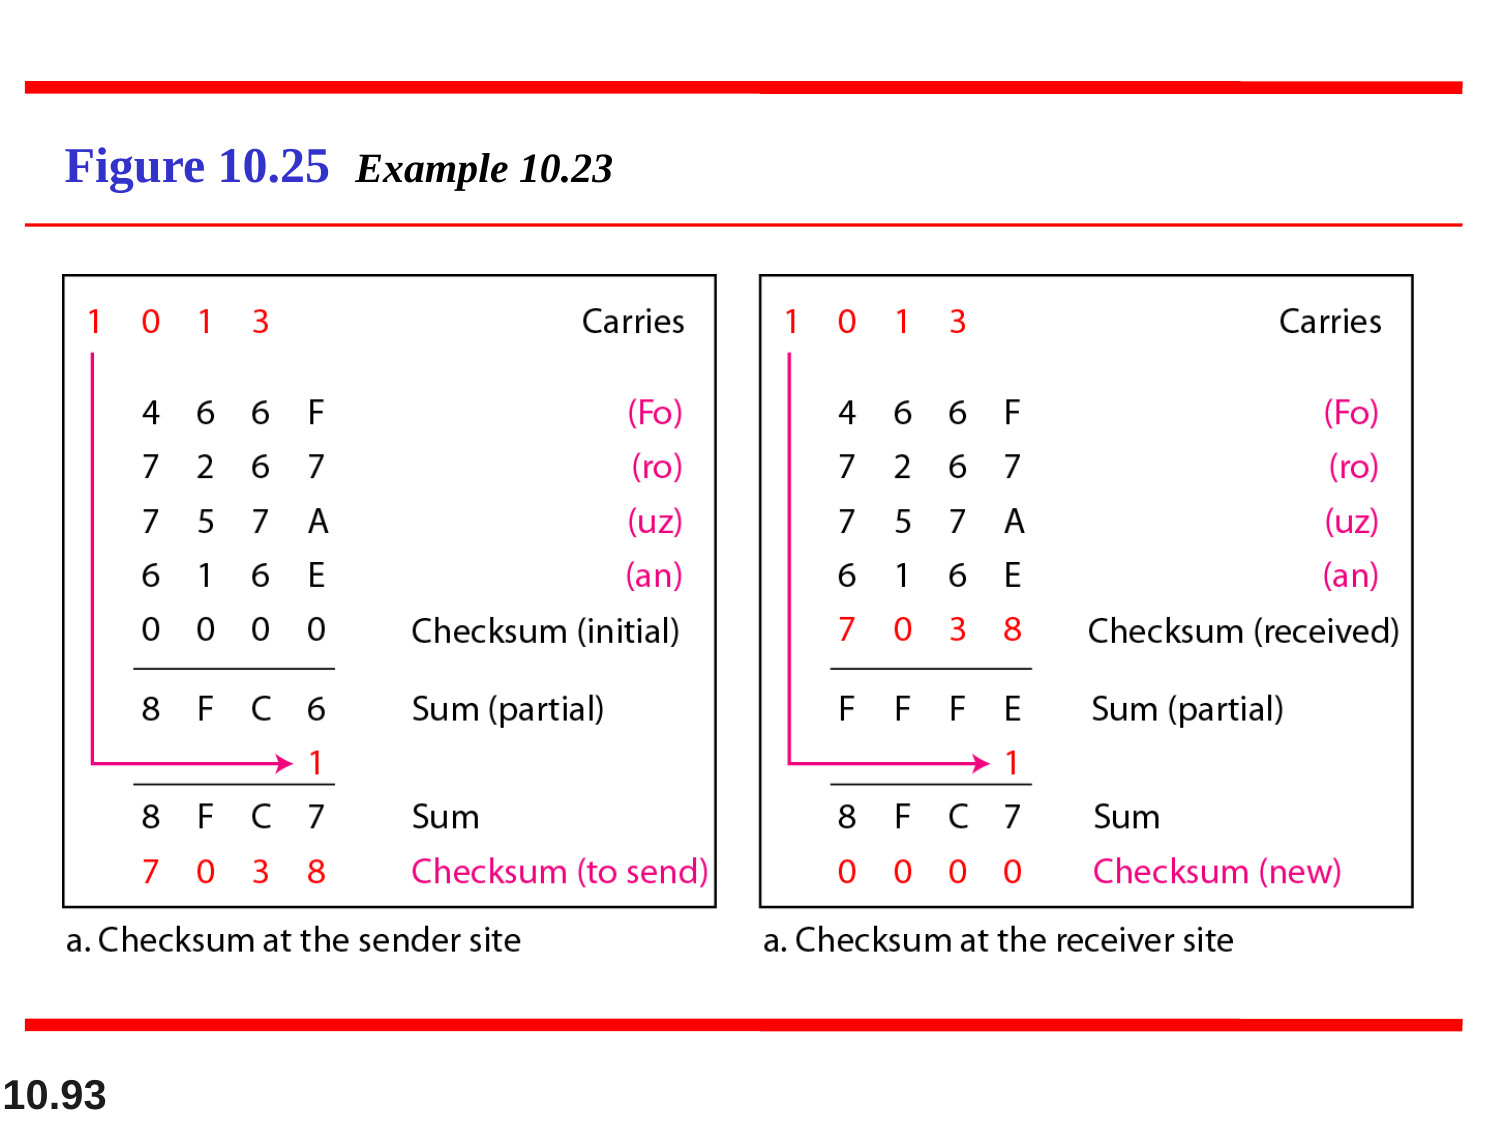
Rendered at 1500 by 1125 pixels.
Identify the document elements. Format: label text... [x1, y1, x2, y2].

slide_number 10.93 [0, 1050, 300, 1125]
text_box Figure 10.25 Example 10.23 [49, 124, 629, 200]
picture [62, 274, 1414, 962]
